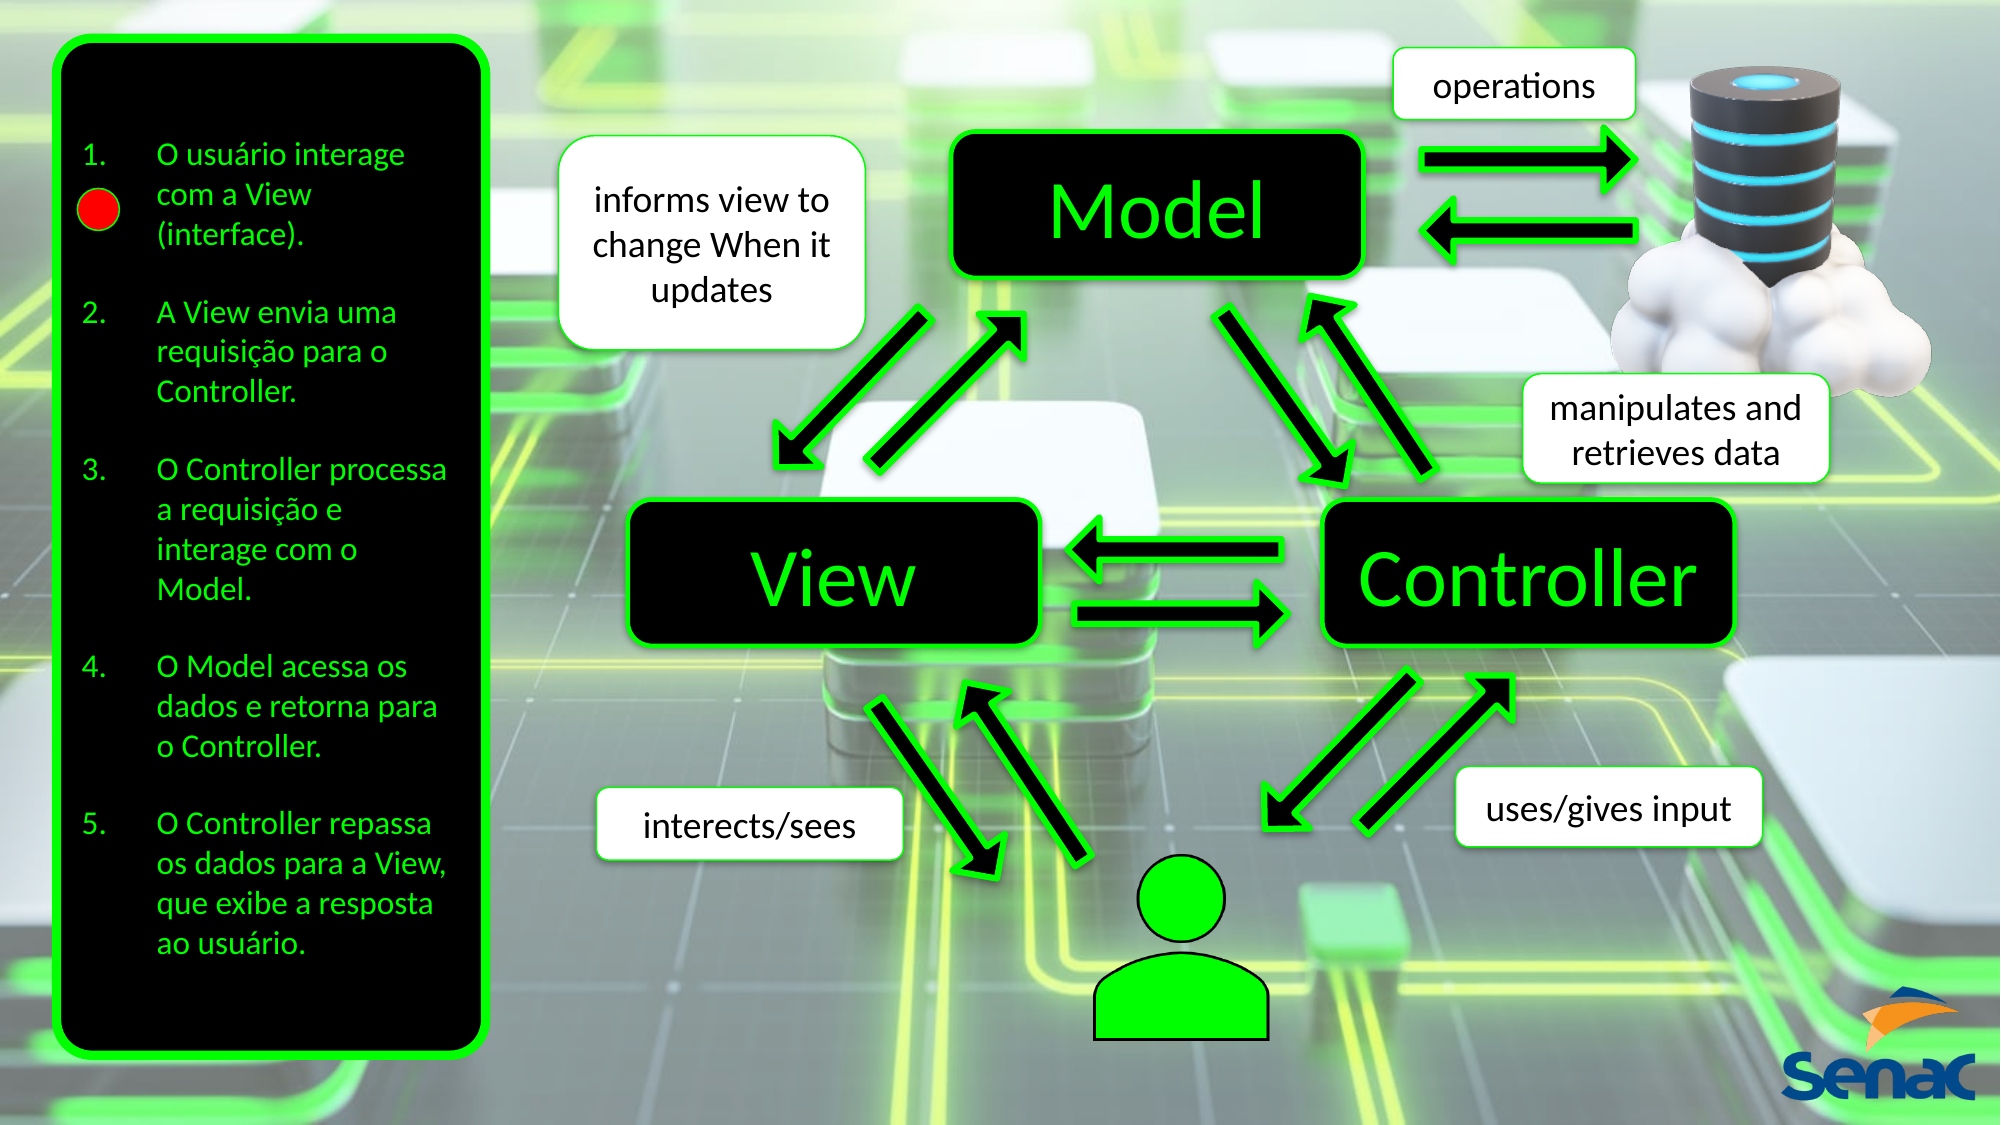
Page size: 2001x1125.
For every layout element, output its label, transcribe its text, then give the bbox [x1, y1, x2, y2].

text_box uses/gives input [1454, 765, 1764, 848]
text_box informs view to change When it updates [557, 134, 867, 351]
text_box [1300, 295, 1438, 481]
text_box [774, 305, 934, 469]
text_box O usuário interage com a View (interface). A View envia uma requisição para o Controller. O Controller processa a requisição e interage com o Model. O Model acessa os dados e retorna para o Controller. O Controller repassa os dados para a View, que exibe a resposta ao usuário. [54, 36, 488, 1058]
text_box [1073, 580, 1290, 647]
picture [1765, 962, 2000, 1125]
text_box View [626, 498, 1041, 647]
text_box [864, 312, 1025, 474]
text_box [1420, 127, 1637, 193]
text_box [955, 681, 1067, 824]
text_box [1263, 667, 1422, 816]
text_box [1066, 516, 1283, 583]
text_box [1353, 674, 1514, 836]
text_box Controller [1321, 498, 1736, 647]
picture [1051, 817, 1311, 1078]
text_box [1420, 197, 1637, 264]
text_box manipulates and retrieves data [1521, 372, 1831, 484]
text_box [865, 696, 1006, 880]
picture [1547, 38, 1944, 429]
text_box operations [1392, 46, 1637, 121]
text_box [1212, 304, 1354, 488]
text_box Model [950, 130, 1365, 279]
text_box [76, 187, 121, 232]
text_box interects/sees [595, 786, 905, 861]
